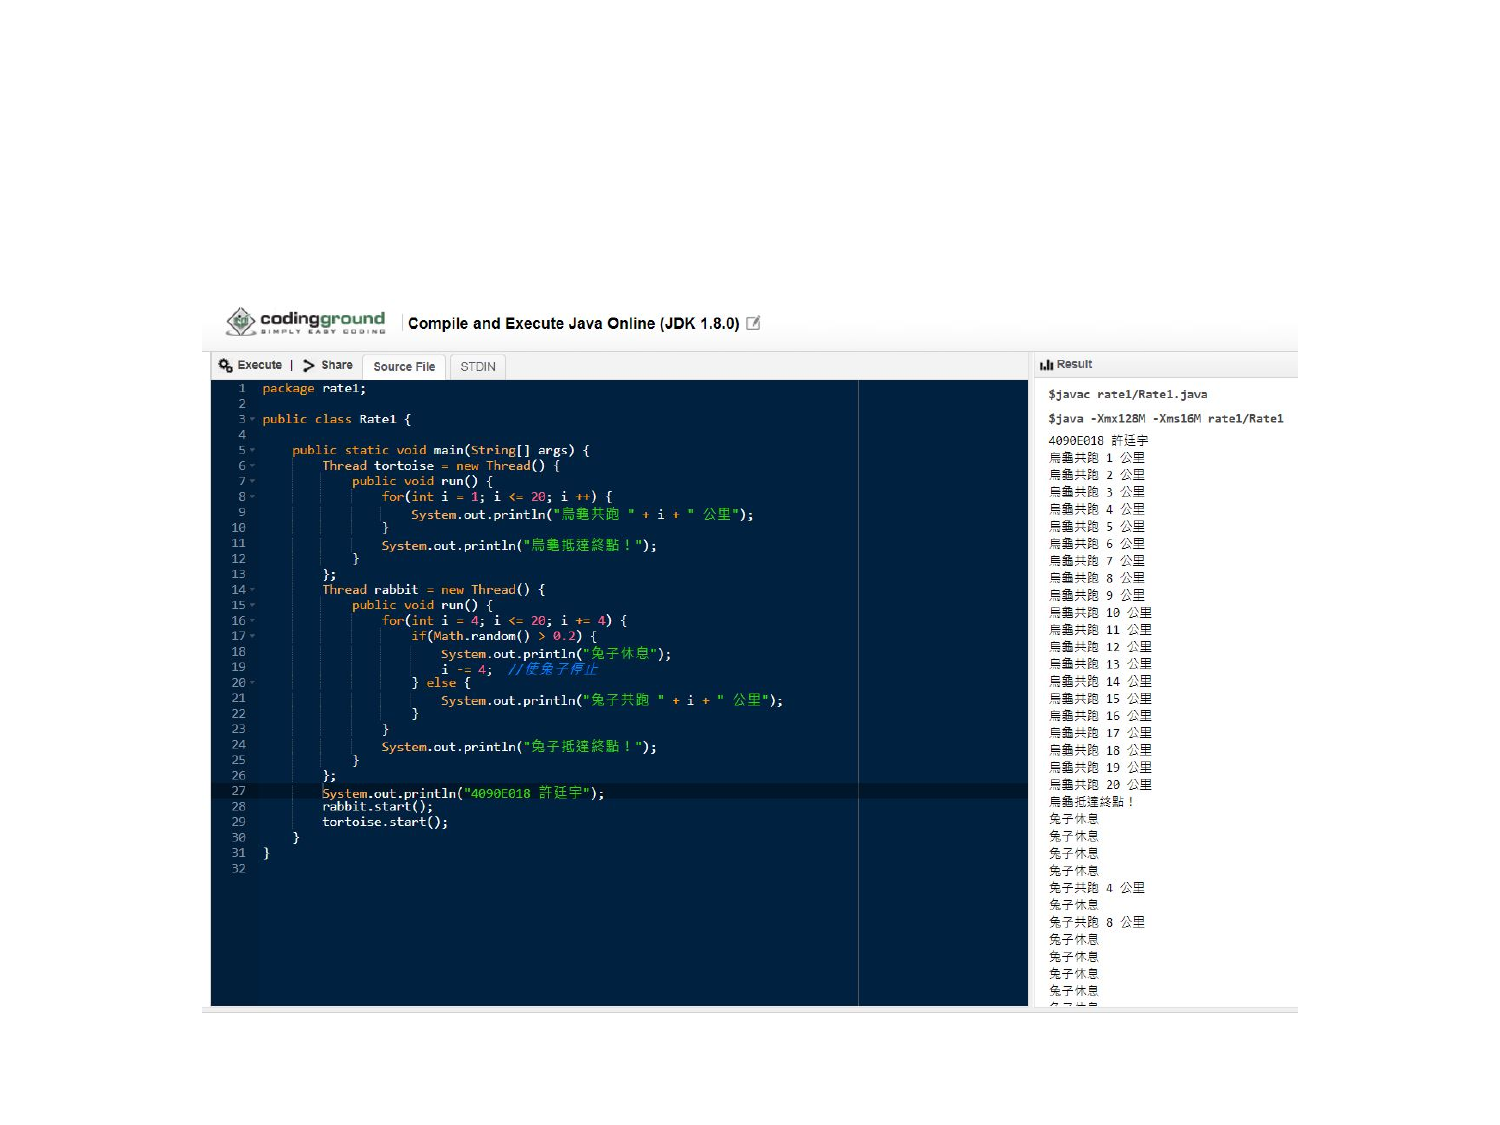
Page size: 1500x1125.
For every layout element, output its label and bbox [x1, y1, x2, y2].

list [202, 299, 1298, 1014]
